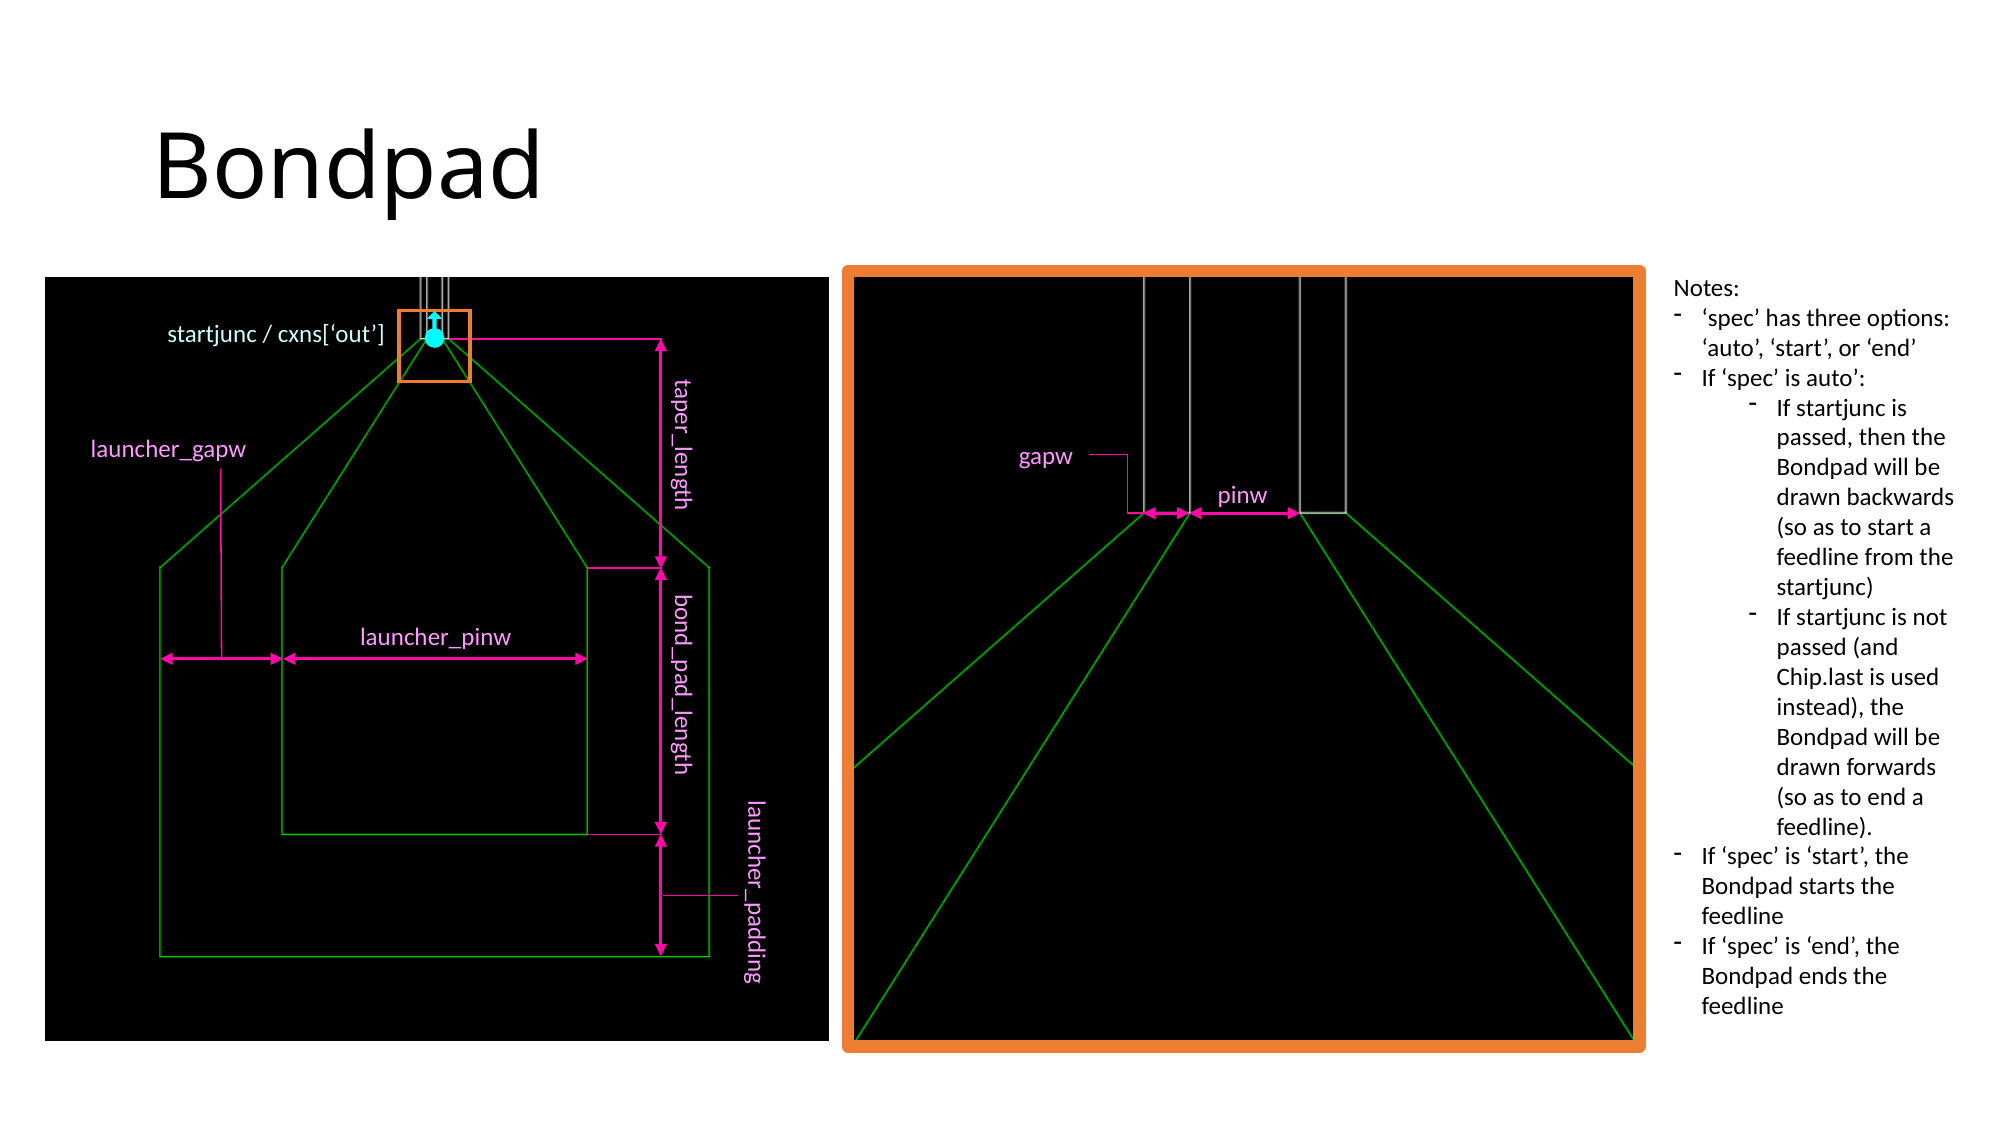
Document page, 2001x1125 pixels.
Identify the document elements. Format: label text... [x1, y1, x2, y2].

title Bondpad [137, 59, 1863, 278]
picture [854, 277, 1634, 1041]
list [45, 277, 829, 1041]
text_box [1088, 454, 1167, 514]
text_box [424, 311, 445, 348]
text_box Notes: ‘spec’ has three options: ‘auto’, ‘start’, or ‘end’ If ‘spec’ is auto’: If startjunc is passed, then the Bondpad will be drawn backwards (so as to start a feedline from the startjunc) If startjunc is not passed (and Chip.last is used instead), the Bondpad will be drawn forwards (so as to end a feedline). If ‘spec’ is ‘start’, the Bondpad starts the feedline If ‘spec’ is ‘end’, the Bondpad ends the feedline [1658, 263, 1986, 1028]
